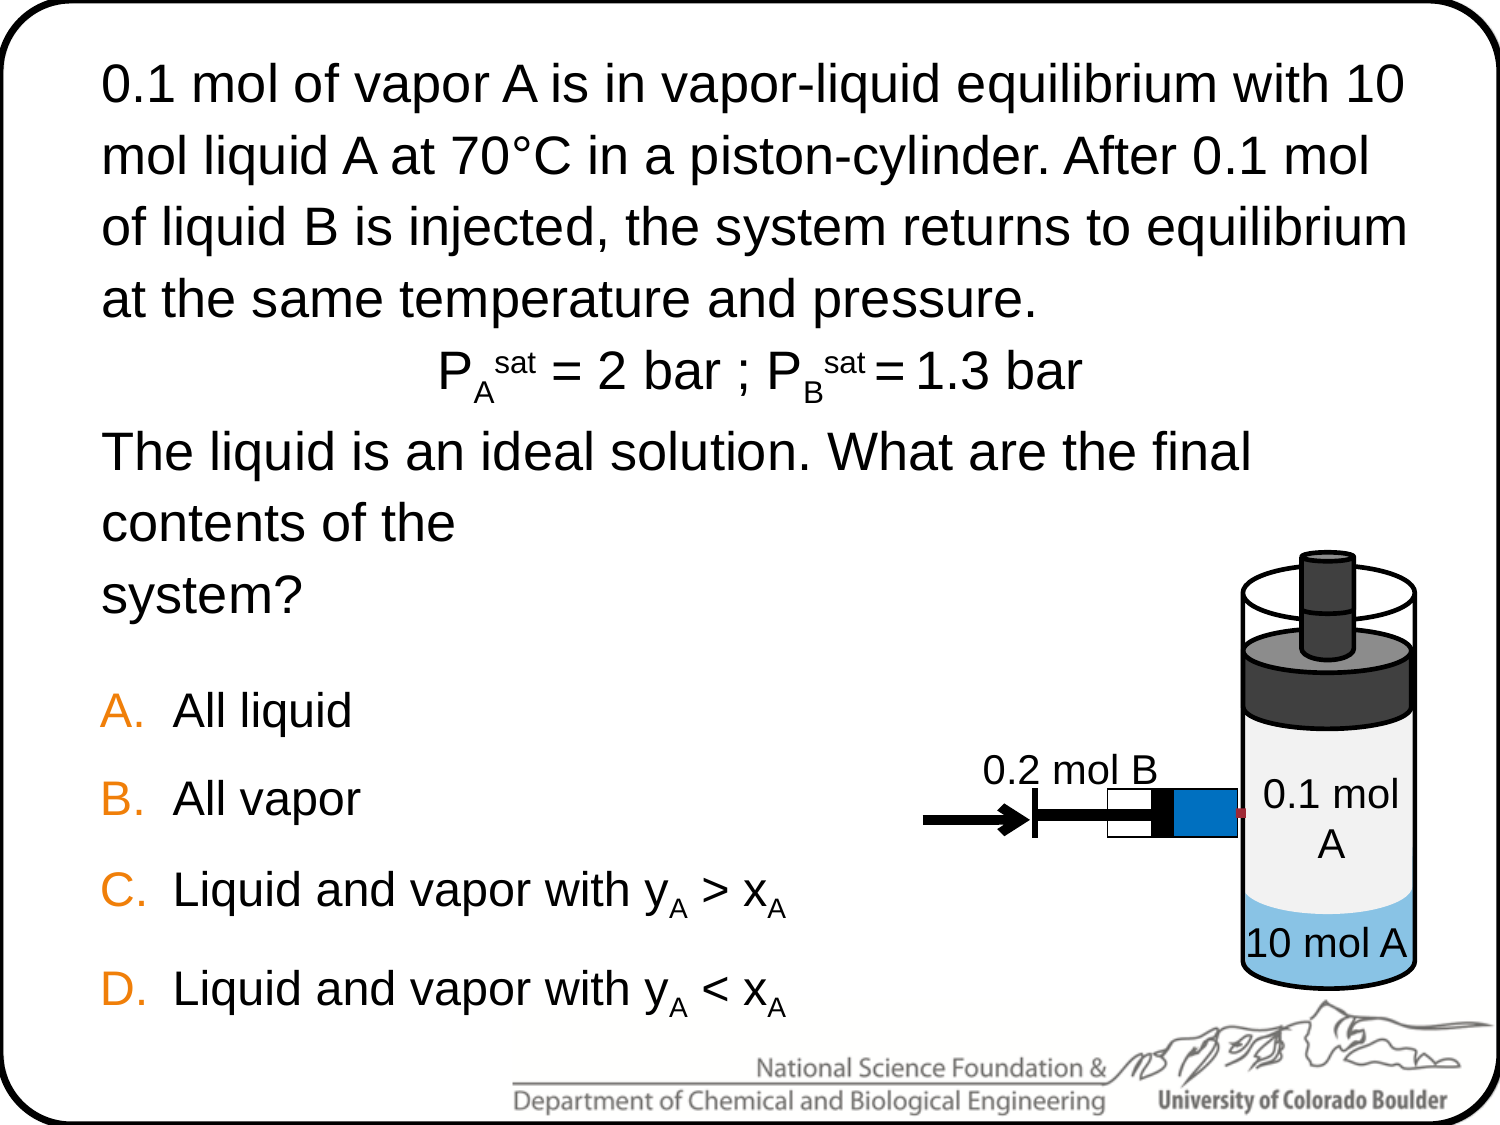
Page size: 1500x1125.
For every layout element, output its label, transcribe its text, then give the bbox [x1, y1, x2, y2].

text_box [907, 552, 1434, 989]
list 0.1 mol of vapor A is in vapor-liquid equilibrium with 10 mol liquid A at 70°C in a piston-cylinder. After 0.1 mol of liquid B is injected, the system returns to equilibrium at the same temperature and pressure. PAsat = 2 bar ; PBsat = 1.3 bar The liquid is an ideal solution. What are the final contents of the system? [101, 41, 1421, 650]
list All liquid All vapor Liquid and vapor with yA > xA Liquid and vapor with yA < xA [99, 650, 1101, 1024]
